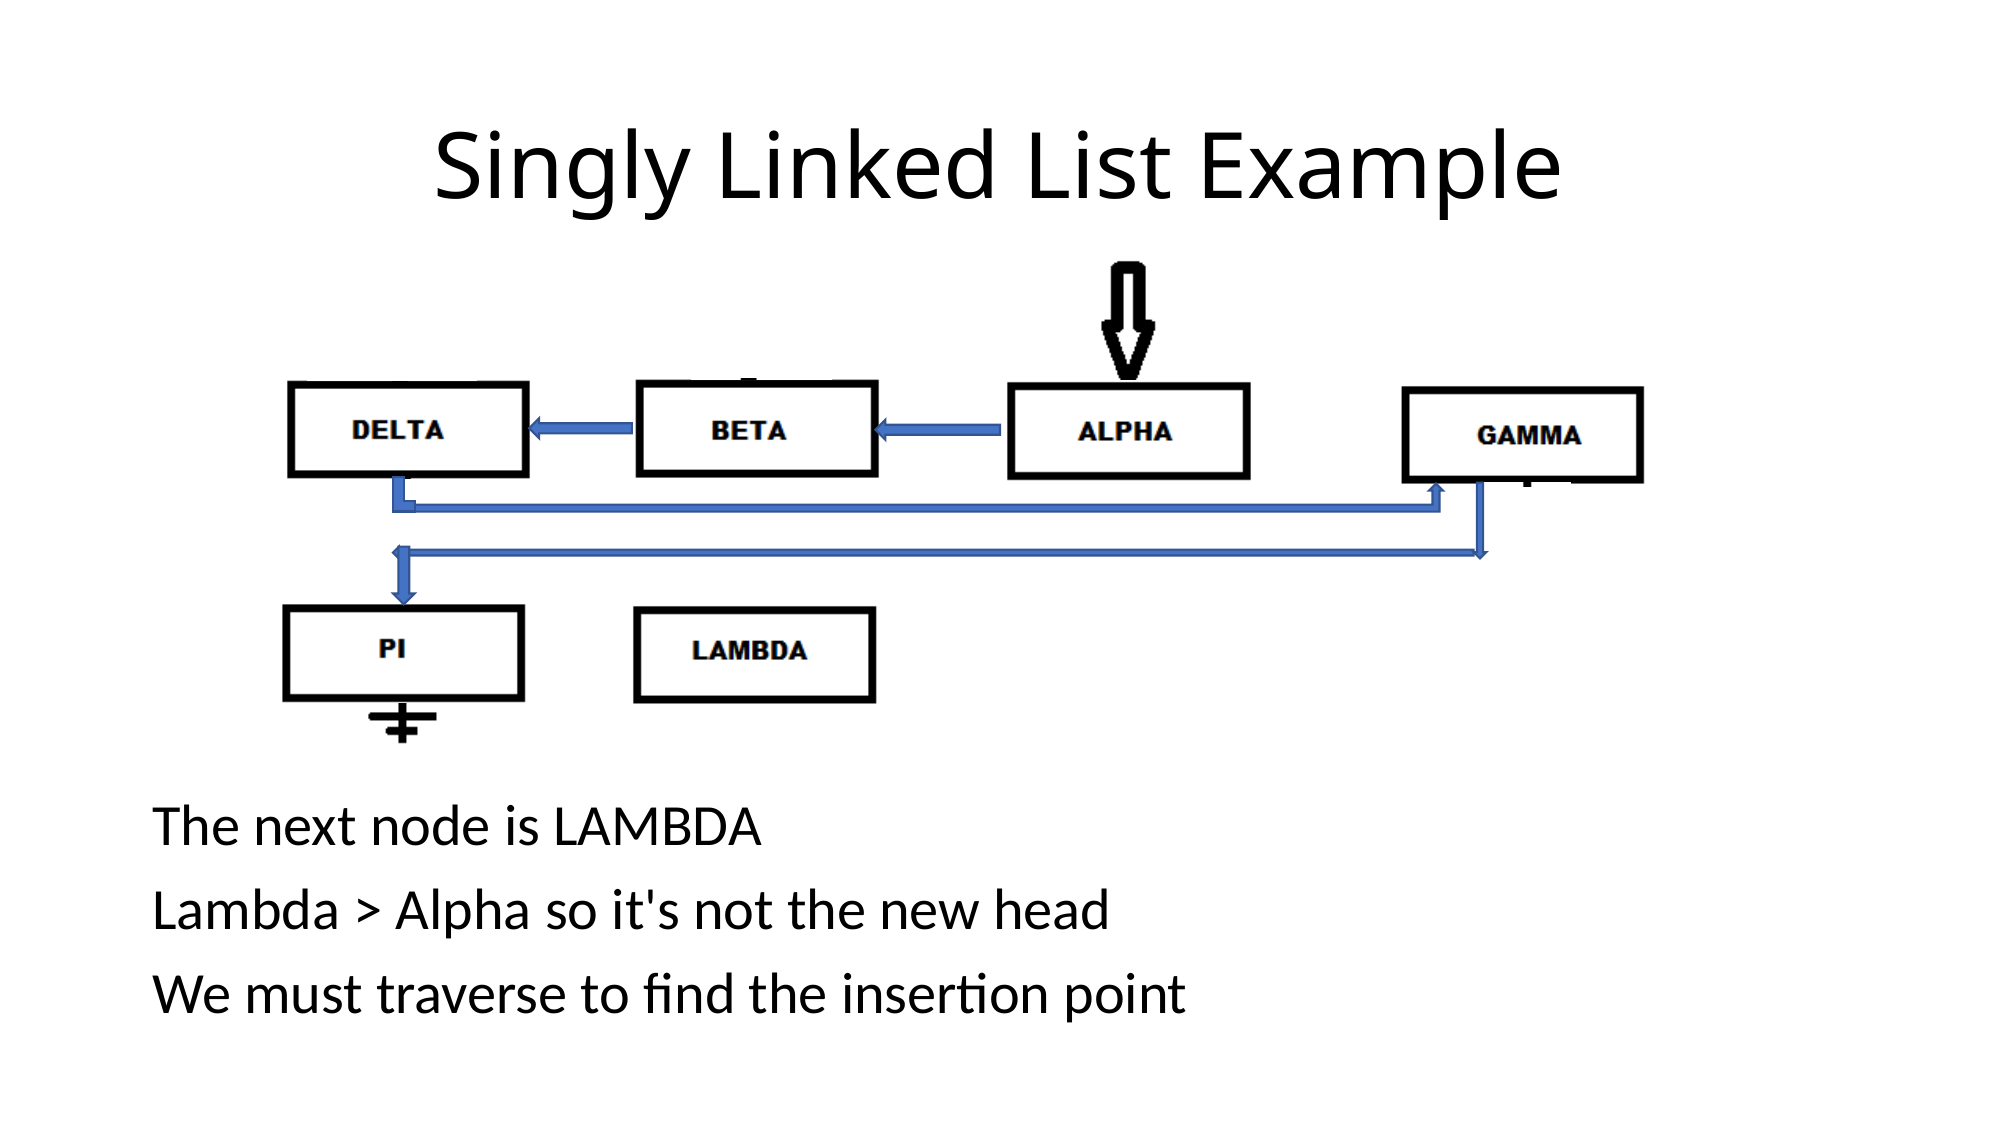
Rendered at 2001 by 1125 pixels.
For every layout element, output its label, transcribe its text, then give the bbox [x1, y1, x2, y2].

text_box [567, 498, 1441, 513]
picture [621, 594, 889, 721]
picture [267, 592, 541, 753]
title Singly Linked List Example [137, 59, 1863, 278]
text_box [391, 547, 397, 559]
picture [1391, 363, 1663, 547]
text_box [397, 545, 411, 592]
text_box [411, 548, 1475, 557]
text_box [567, 422, 622, 435]
text_box [901, 423, 984, 436]
picture [622, 212, 901, 500]
text_box [1471, 547, 1489, 560]
picture [250, 232, 567, 535]
list The next node is LAMBDA Lambda > Alpha so it's not the new head We must traverse to find the insertion point [137, 787, 2000, 1090]
picture [984, 252, 1273, 496]
